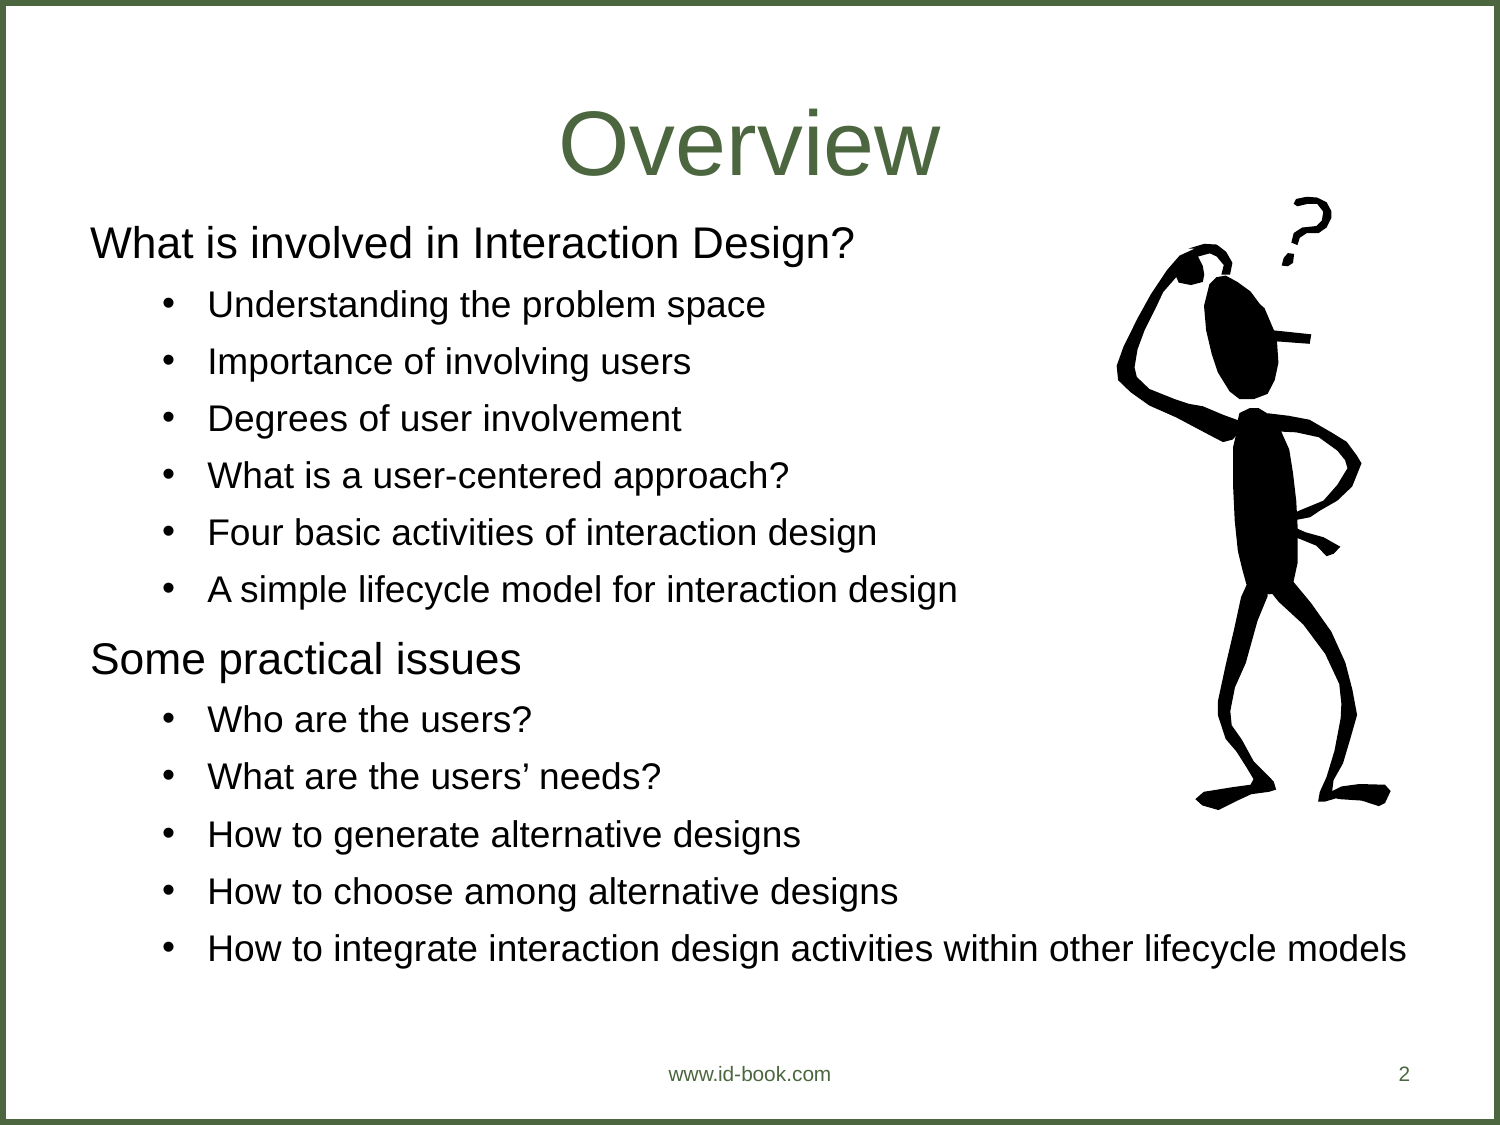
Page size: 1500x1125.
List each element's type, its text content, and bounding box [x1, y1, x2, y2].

slide_number 2 [1074, 1042, 1425, 1103]
list What is involved in Interaction Design? Understanding the problem space Importance of involving users Degrees of user involvement What is a user-centered approach? Four basic activities of interaction design A simple lifecycle model for interaction design Some practical issues Who are the users? What are the users’ needs? How to generate alternative designs How to choose among alternative designs How to integrate interaction design activities within other lifecycle models [75, 196, 1425, 1005]
title Overview [75, 45, 1425, 196]
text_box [1115, 195, 1392, 811]
footer www.id-book.com [512, 1042, 988, 1103]
